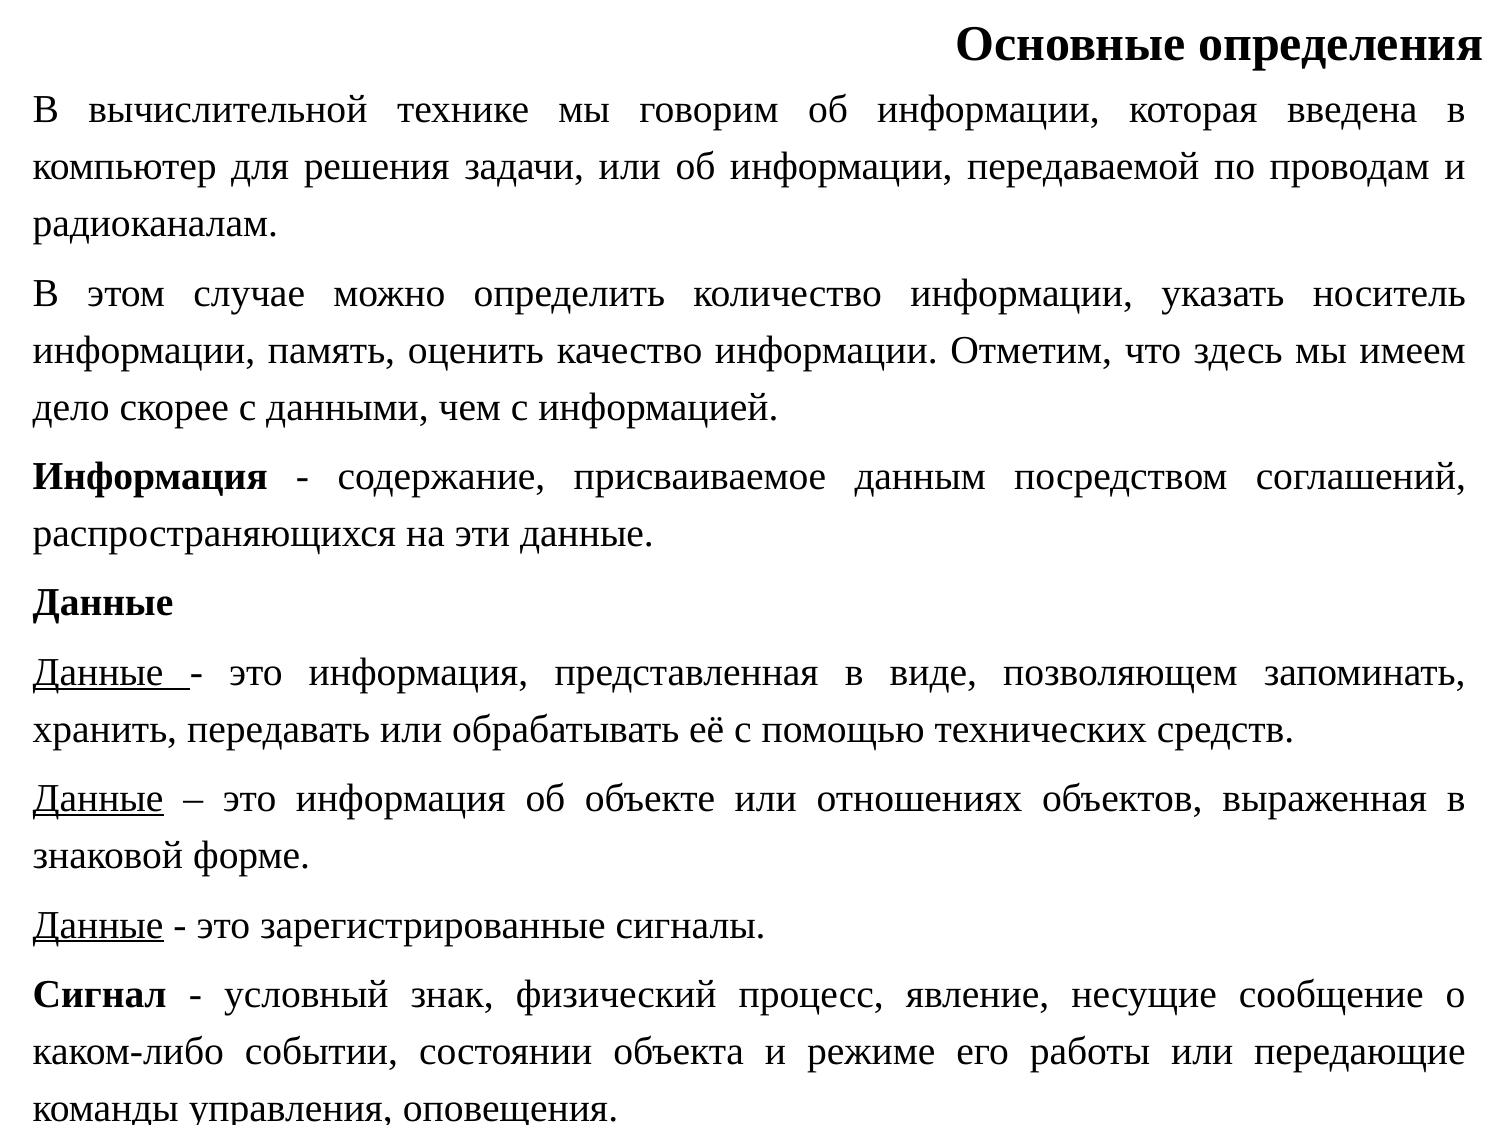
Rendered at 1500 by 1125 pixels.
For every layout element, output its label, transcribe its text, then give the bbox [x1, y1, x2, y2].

list В вычислительной технике мы говорим об информации, которая введена в компьютер для решения задачи, или об информации, передаваемой по проводам и радиоканалам. В этом случае можно определить количество информации, указать носитель информации, память, оценить качество информации. Отметим, что здесь мы имеем дело скорее с данными, чем с информацией. Информация - содержание, присваиваемое данным посредством соглашений, распространяющихся на эти данные. Данные Данные - это информация, представленная в виде, позволяющем запоминать, хранить, передавать или обрабатывать её с помощью технических средств. Данные – это информация об объекте или отношениях объектов, выраженная в знаковой форме. Данные - это зарегистрированные сигналы. Сигнал - условный знак, физический процесс, явление, несущие сообщение о каком-либо событии, состоянии объекта и режиме его работы или передающие команды управления, оповещения. [17, 66, 1483, 1125]
title Основные определения [148, 0, 1499, 81]
